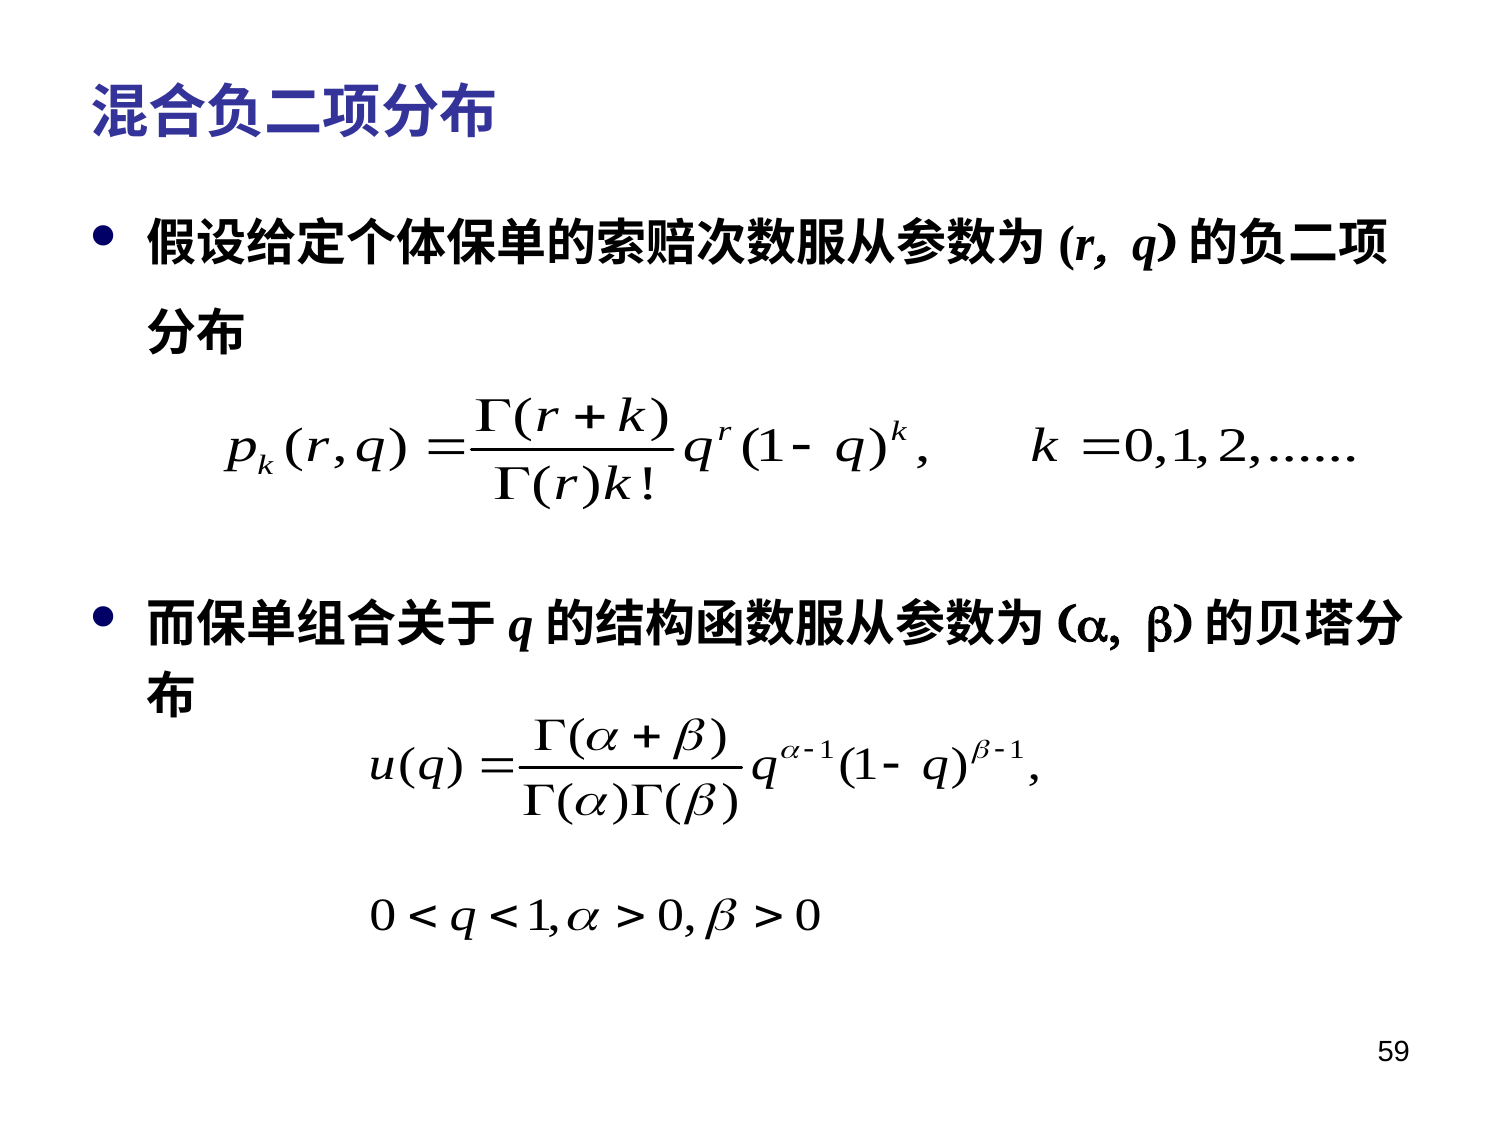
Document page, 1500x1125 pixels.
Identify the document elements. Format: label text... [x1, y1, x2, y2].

title 混合负二项分布 [75, 45, 1425, 172]
list 假设给定个体保单的索赔次数服从参数为(r, q)的负二项分布 而保单组合关于q的结构函数服从参数为(a, b)的贝塔分布 [75, 533, 1425, 1005]
list 假设给定个体保单的索赔次数服从参数为(r, q)的负二项分布 而保单组合关于q的结构函数服从参数为(a, b)的贝塔分布 [75, 172, 1425, 528]
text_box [209, 385, 1367, 519]
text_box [361, 703, 1052, 951]
slide_number 59 [1074, 1024, 1425, 1103]
